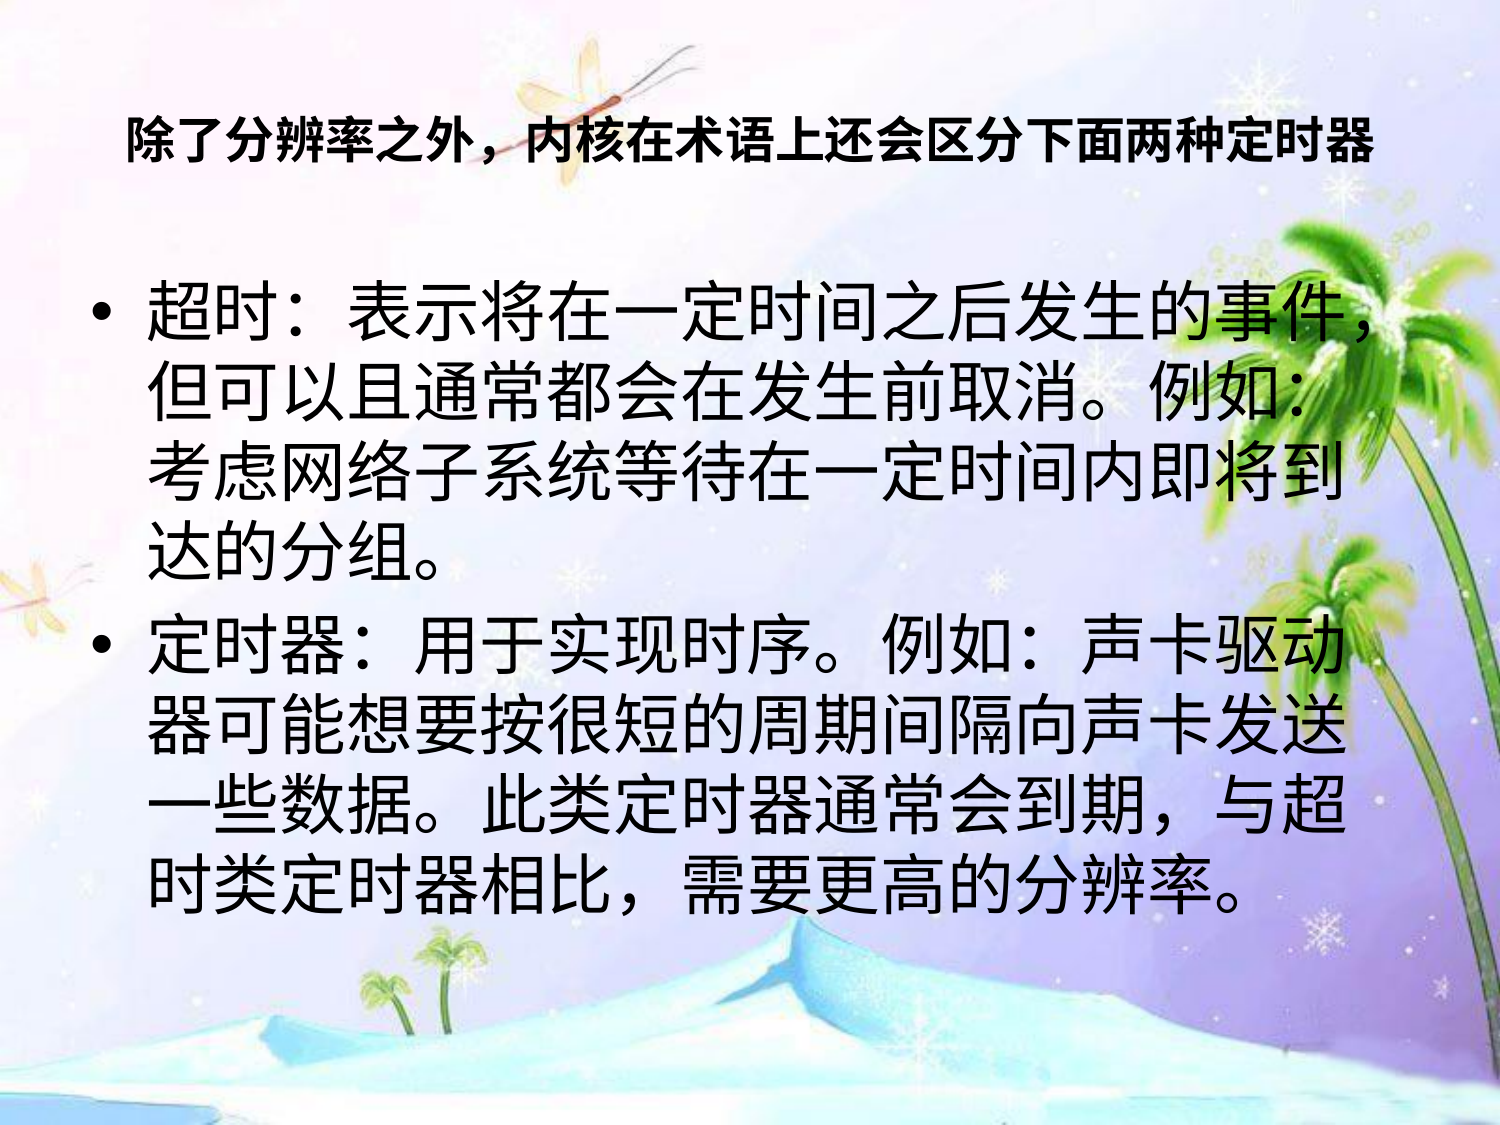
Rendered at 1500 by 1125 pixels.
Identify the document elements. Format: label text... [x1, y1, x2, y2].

title 除了分辨率之外，内核在术语上还会区分下面两种定时器 [75, 45, 1425, 233]
list 超时：表示将在一定时间之后发生的事件，但可以且通常都会在发生前取消。例如：考虑网络子系统等待在一定时间内即将到达的分组。 定时器：用于实现时序。例如：声卡驱动器可能想要按很短的周期间隔向声卡发送一些数据。此类定时器通常会到期，与超时类定时器相比，需要更高的分辨率。 [75, 262, 1425, 1005]
picture [0, 0, 1500, 1125]
